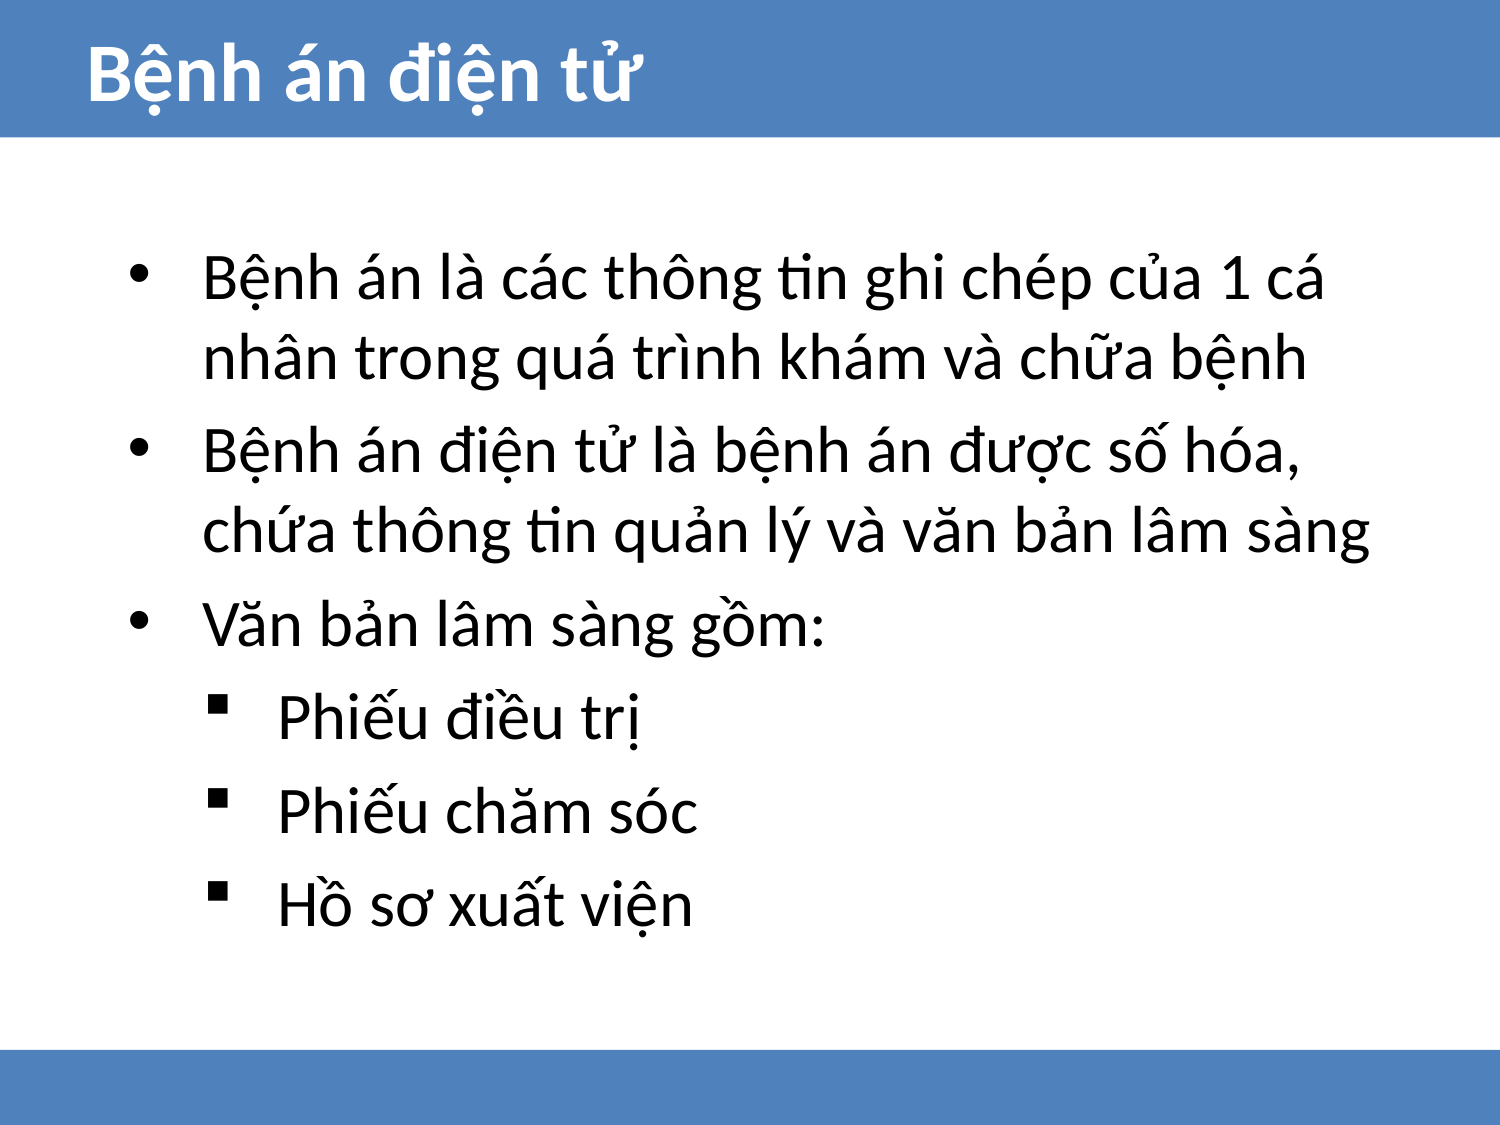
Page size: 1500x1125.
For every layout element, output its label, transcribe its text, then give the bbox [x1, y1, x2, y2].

text_box Bệnh án điện tử [71, 10, 675, 126]
text_box [0, 1049, 1500, 1125]
text_box [0, 0, 1500, 138]
text_box Bệnh án là các thông tin ghi chép của 1 cá nhân trong quá trình khám và chữa bệnh Bệnh án điện tử là bệnh án được số hóa, chứa thông tin quản lý và văn bản lâm sàng Văn bản lâm sàng gồm: Phiếu điều trị Phiếu chăm sóc Hồ sơ xuất viện [112, 224, 1468, 1013]
